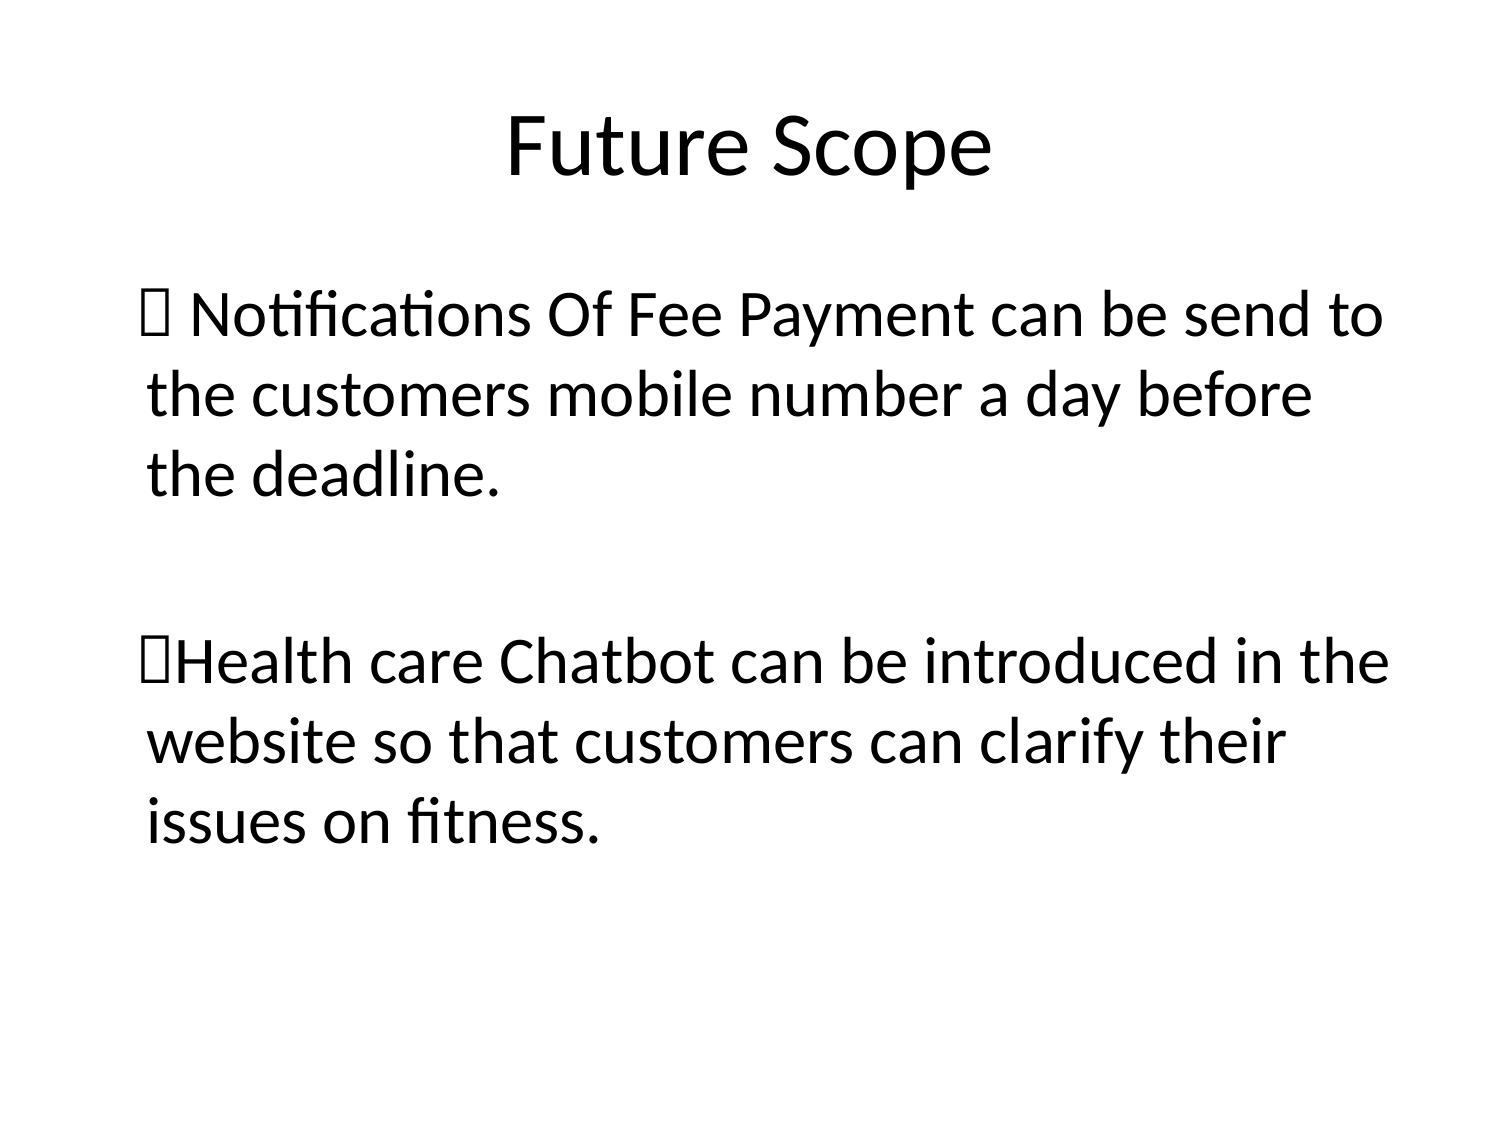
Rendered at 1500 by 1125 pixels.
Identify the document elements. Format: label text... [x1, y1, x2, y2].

title Future Scope [75, 45, 1425, 233]
list  Notifications Of Fee Payment can be send to the customers mobile number a day before the deadline. Health care Chatbot can be introduced in the website so that customers can clarify their issues on fitness. [75, 262, 1425, 1005]
